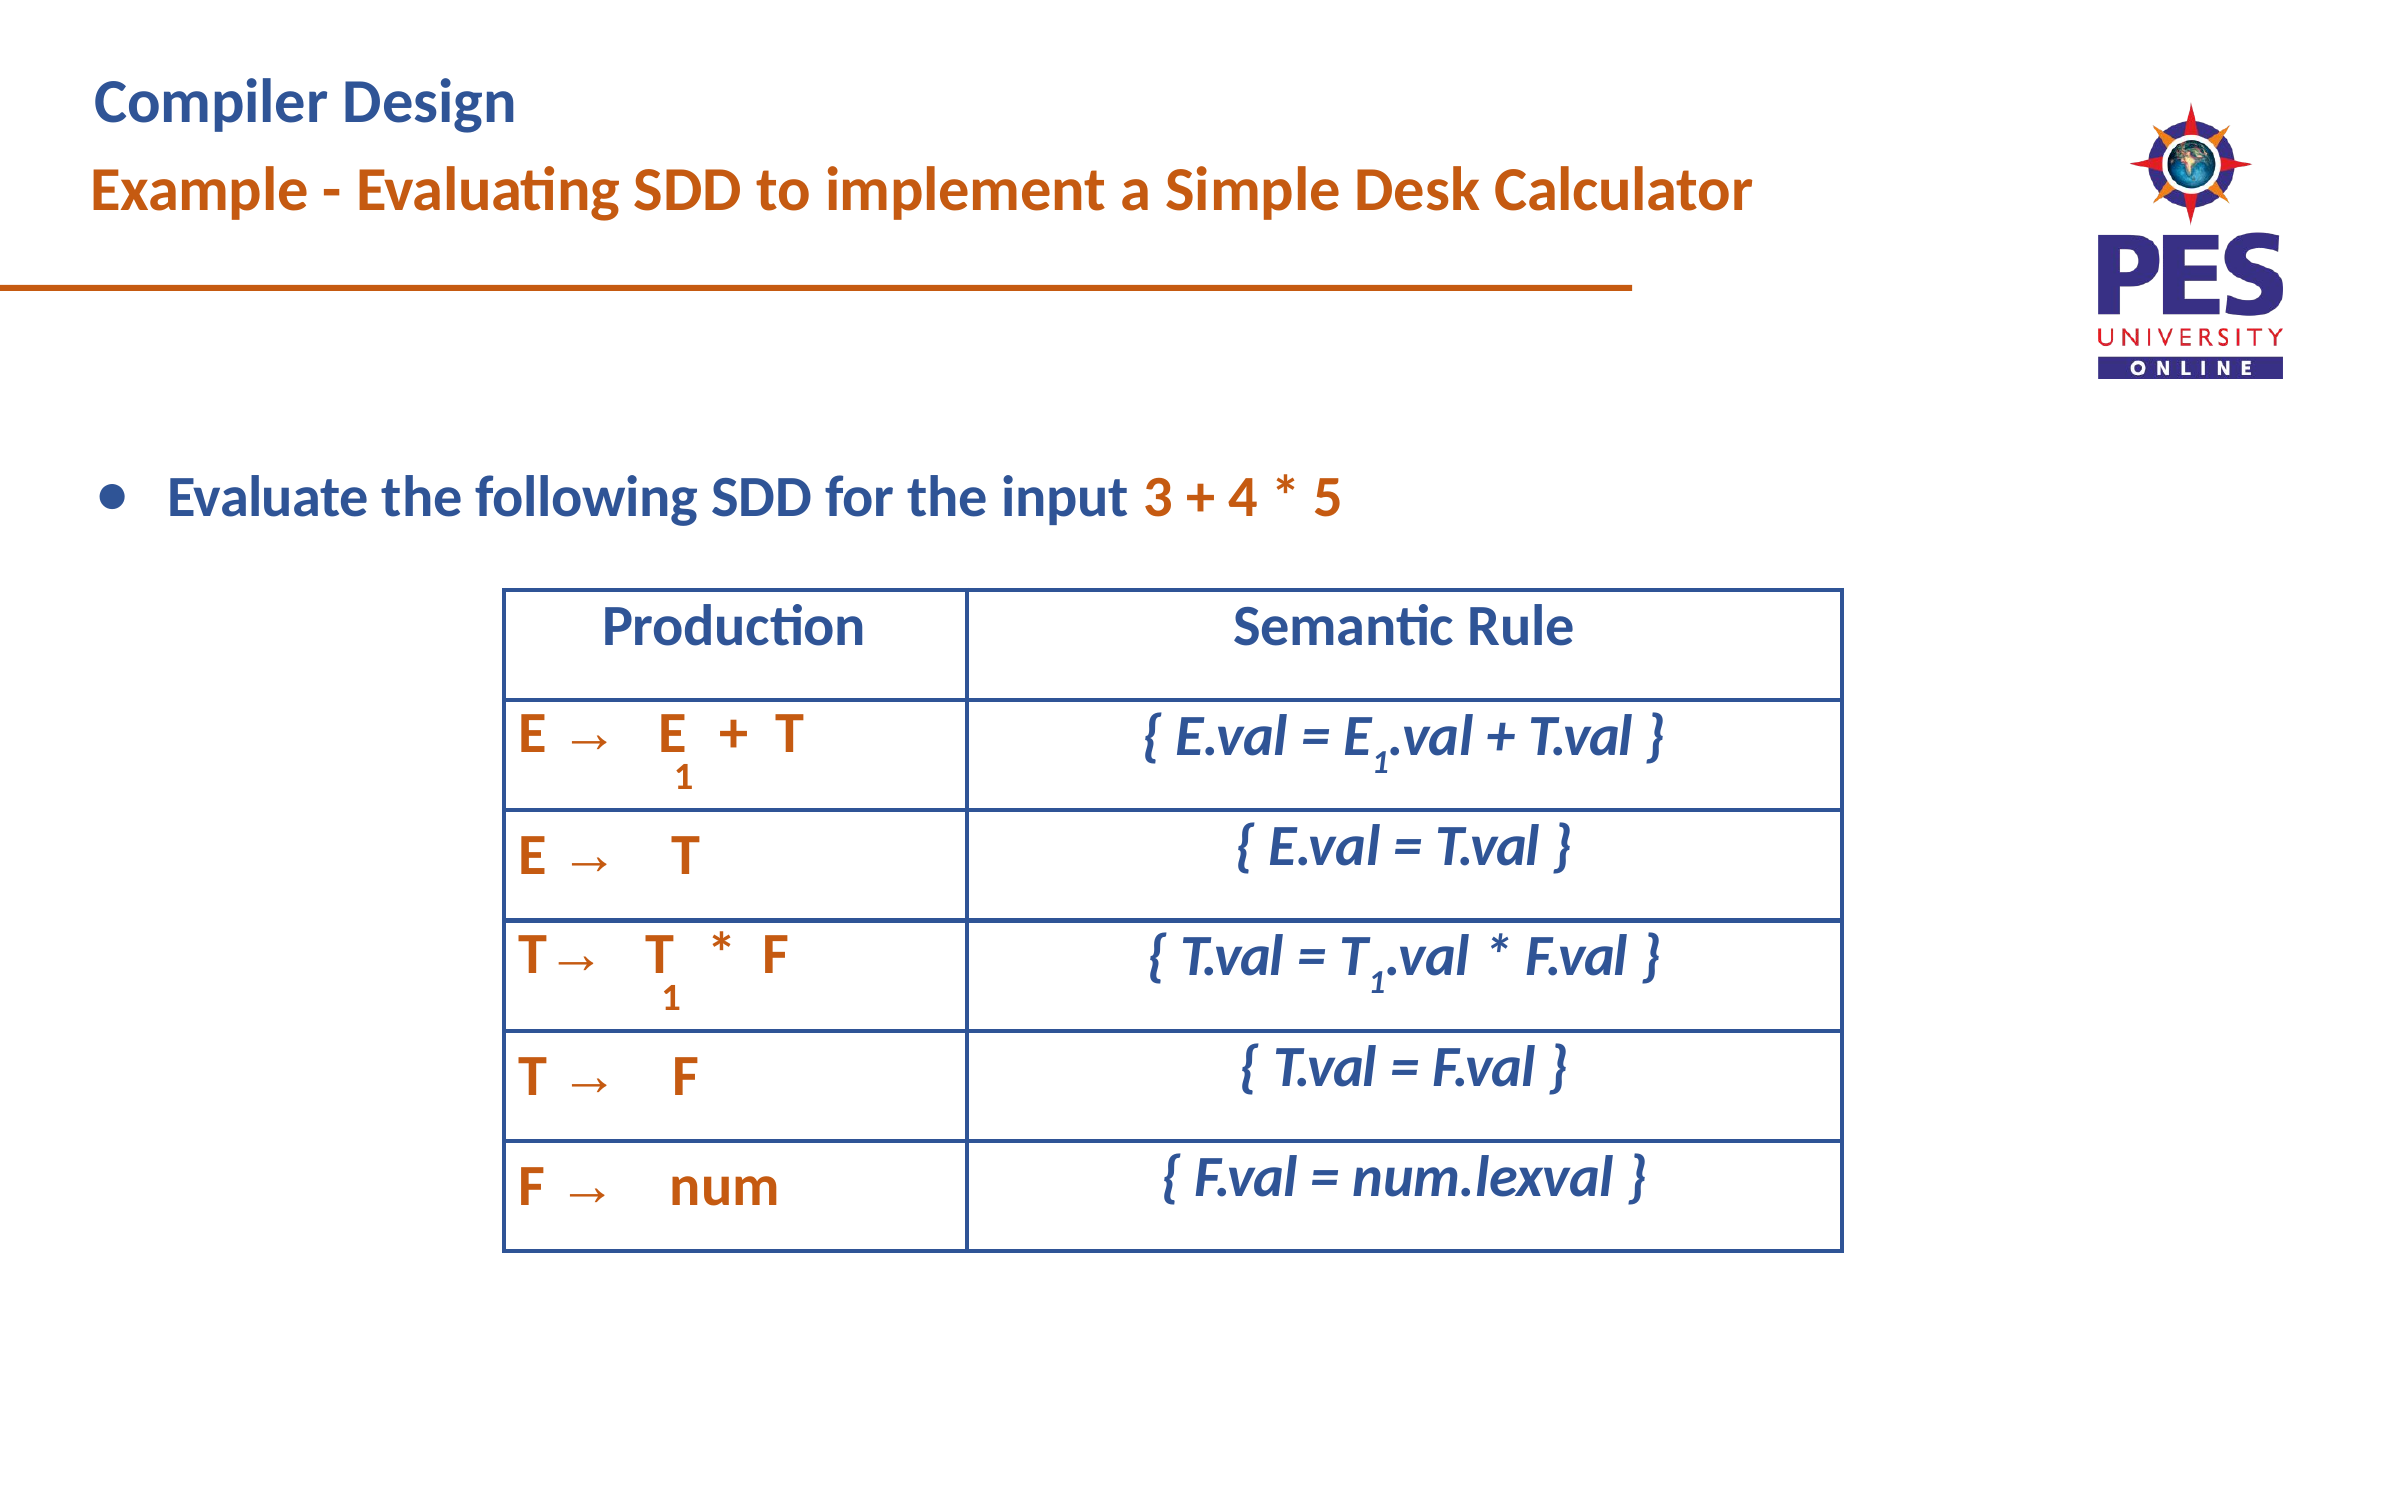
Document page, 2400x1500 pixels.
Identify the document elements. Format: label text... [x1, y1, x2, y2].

table_cell { E.val = T.val } [969, 812, 1840, 918]
table_header Production [506, 592, 965, 698]
table_cell { T.val = F.val } [969, 1033, 1840, 1139]
picture [2098, 102, 2283, 379]
text_box [0, 284, 1633, 291]
table_cell { T.val = T1.val * F.val } [969, 923, 1840, 1029]
table_cell { E.val = E1.val + T.val } [969, 702, 1840, 808]
text_box Evaluate the following SDD for the input 3 + 4 * 5 [92, 456, 1353, 529]
table_cell T→ T * F 1 [506, 923, 965, 1029]
title Compiler Design Example - Evaluating SDD to implement a Simple Desk Calculator [88, 46, 1765, 311]
table_cell { F.val = num.lexval } [969, 1143, 1840, 1249]
table_cell T → F [506, 1033, 965, 1139]
table_cell E → T [506, 812, 965, 918]
table_cell F → num [506, 1143, 965, 1249]
table_header Semantic Rule [969, 592, 1840, 698]
table_cell E → E + T 1 [506, 702, 965, 808]
